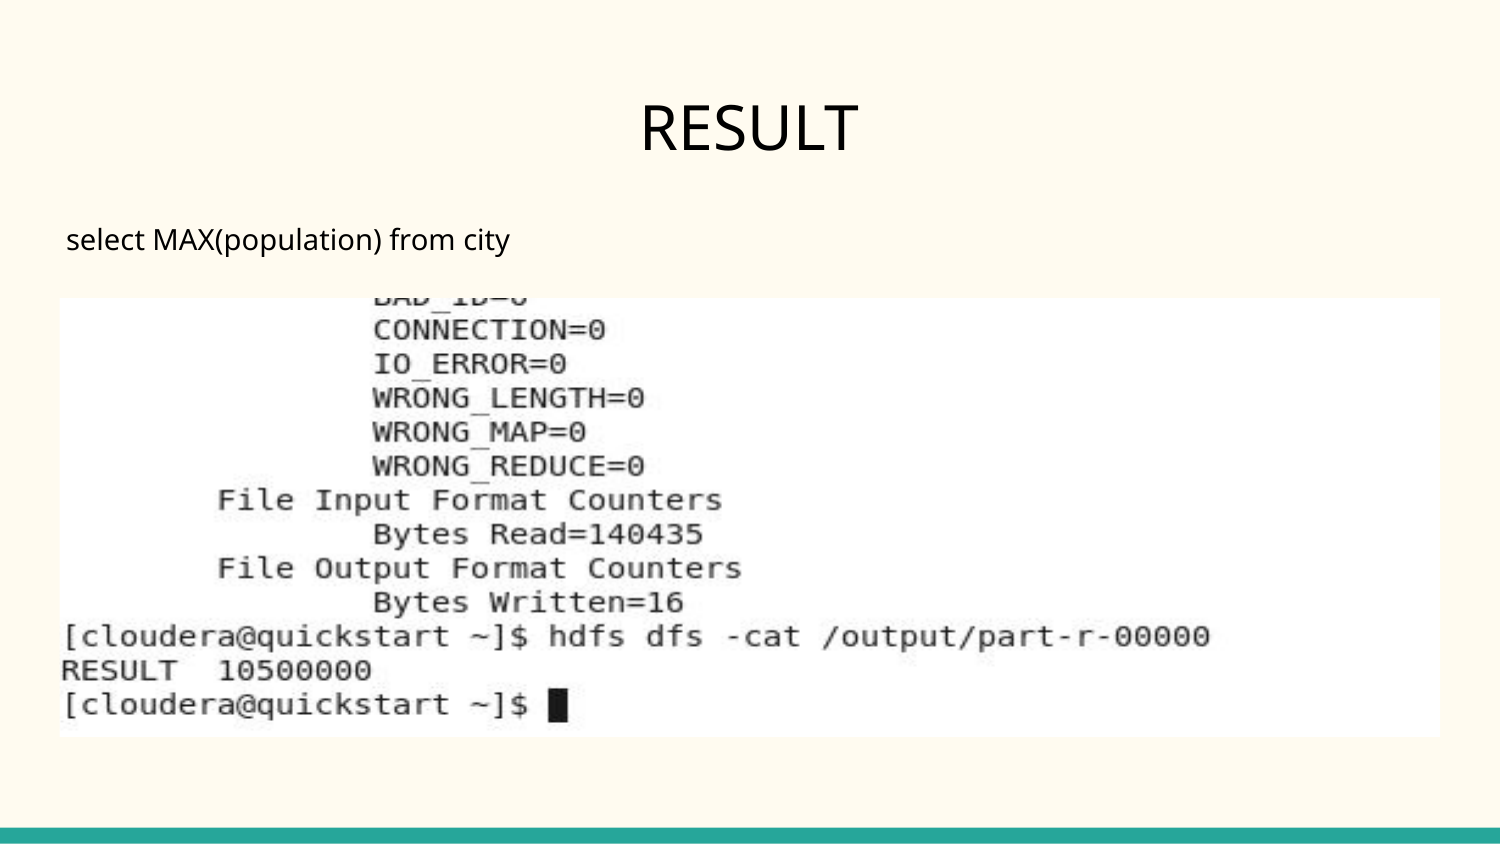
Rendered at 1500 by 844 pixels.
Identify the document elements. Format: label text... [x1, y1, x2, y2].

list select MAX(population) from city [51, 192, 1449, 750]
picture [59, 297, 1441, 737]
title RESULT [51, 72, 1449, 174]
